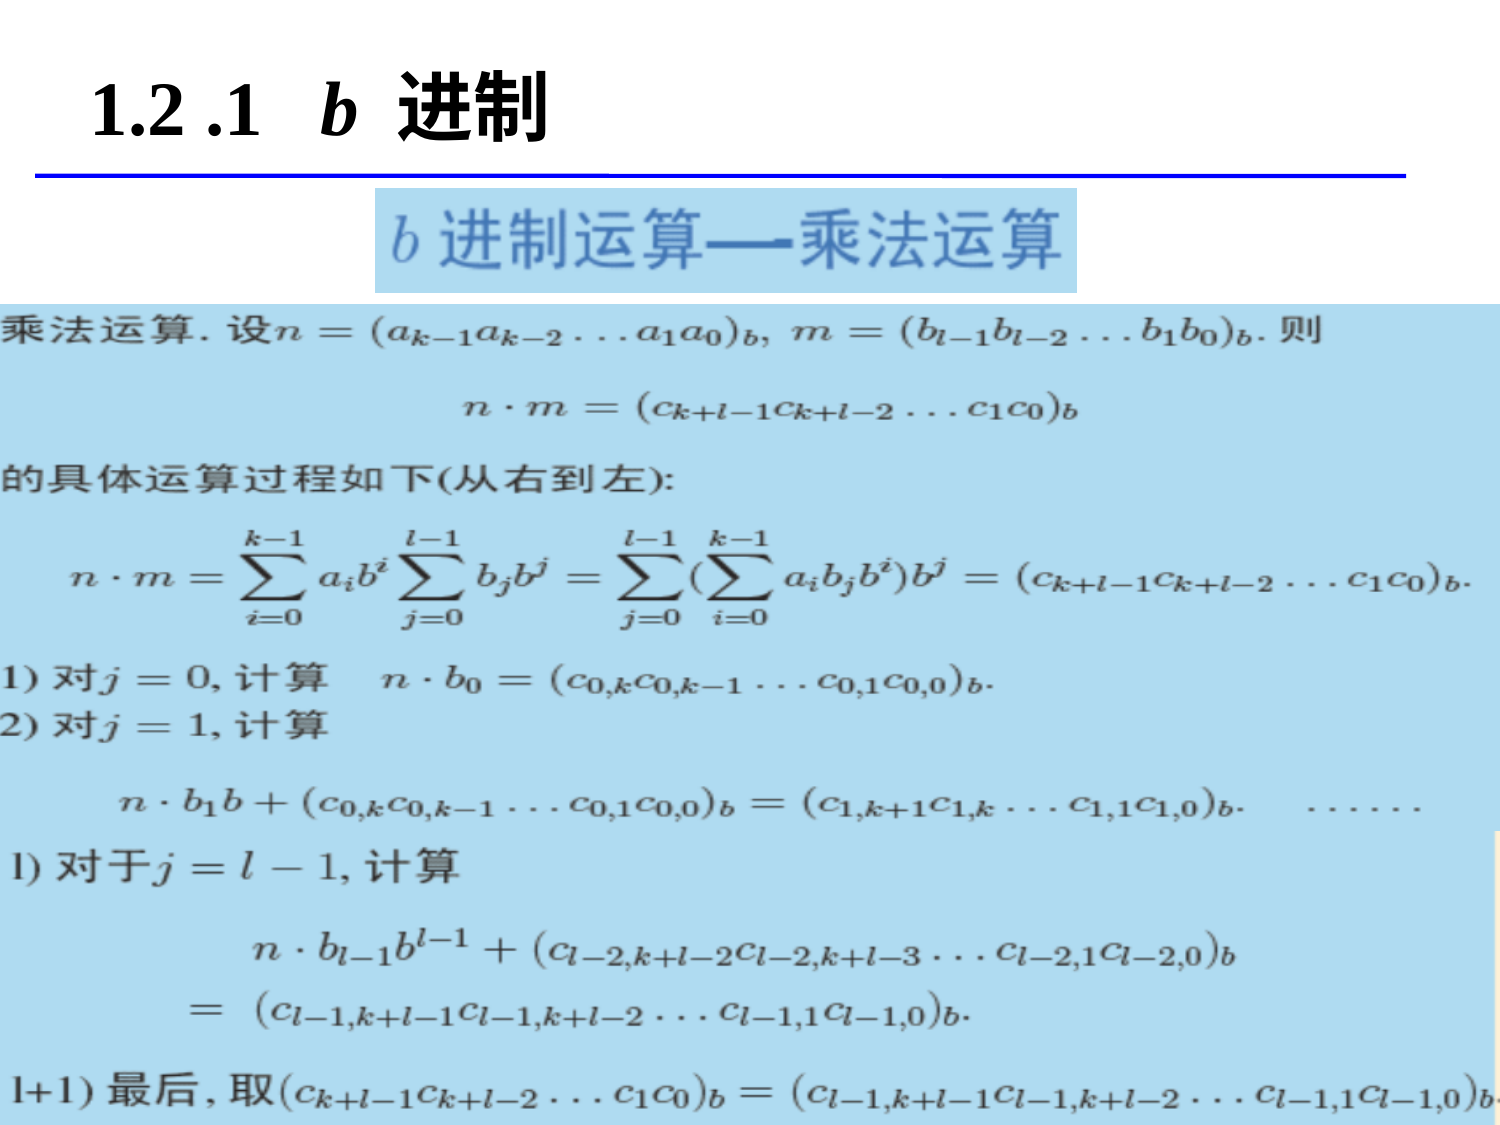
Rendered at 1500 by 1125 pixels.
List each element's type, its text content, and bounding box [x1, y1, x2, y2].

title 1.2 .1 b 进制 [75, 46, 1300, 163]
picture [374, 188, 1077, 294]
picture [0, 304, 1500, 1125]
